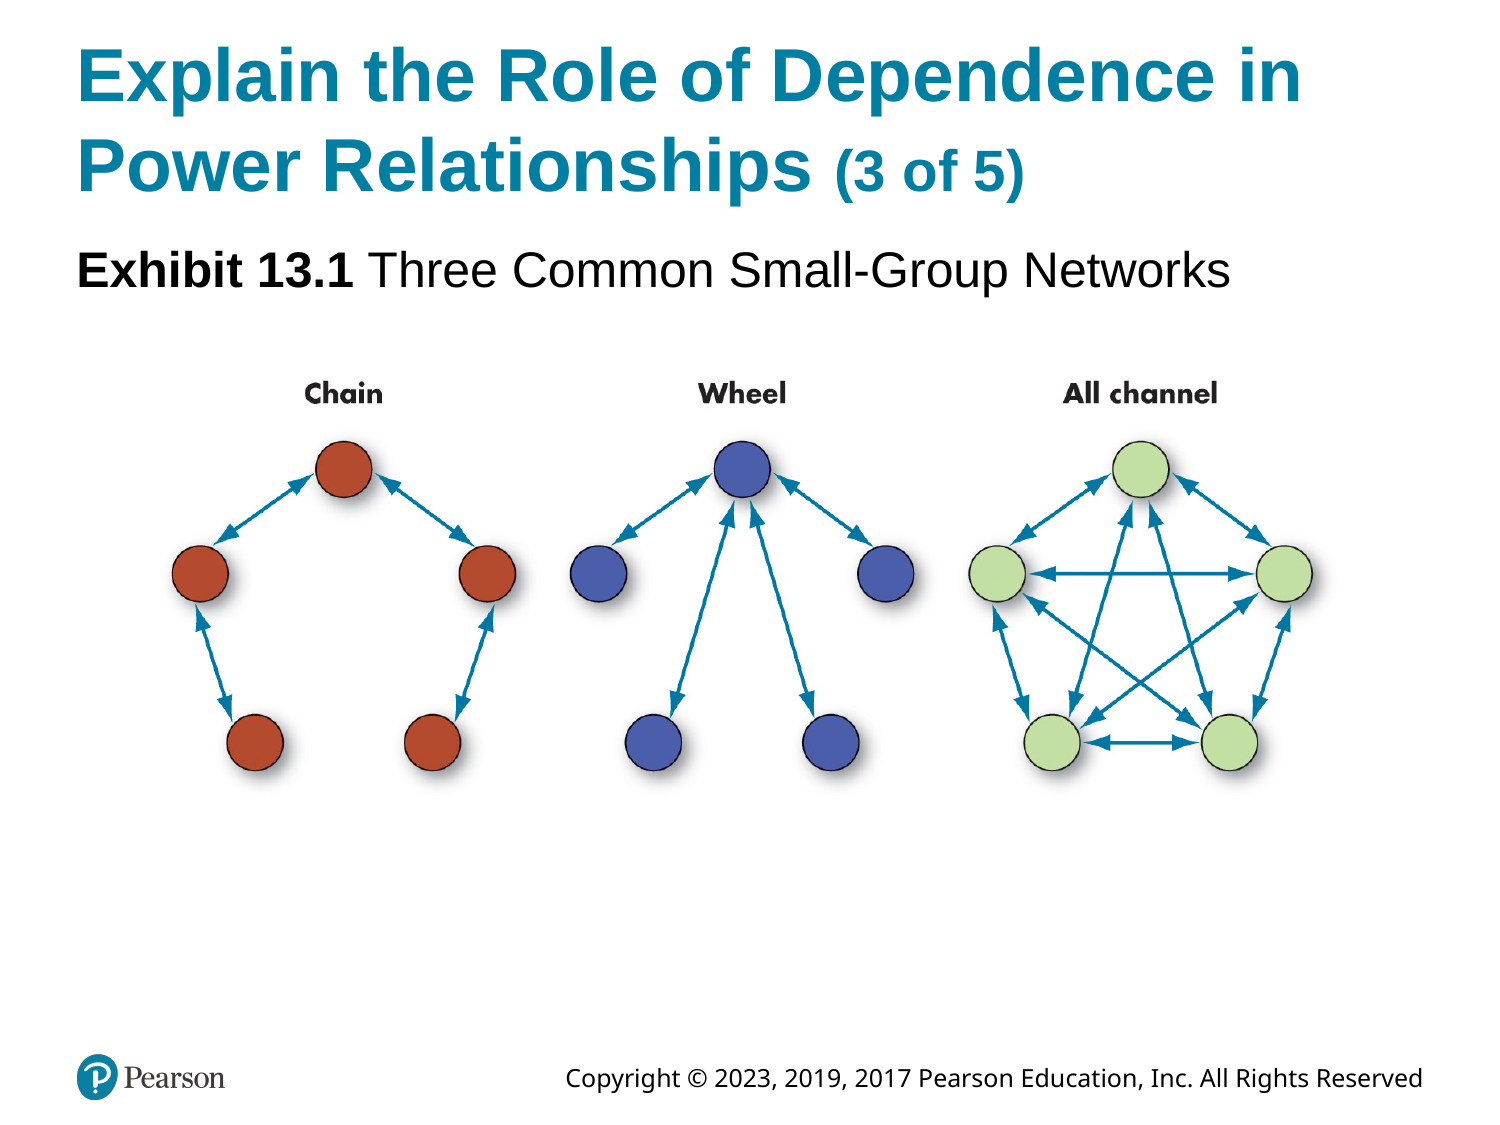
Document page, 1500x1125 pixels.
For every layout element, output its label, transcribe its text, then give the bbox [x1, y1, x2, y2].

picture [77, 1054, 92, 1069]
picture [102, 1054, 225, 1100]
list Exhibit 13.1 Three Common Small-Group Networks [76, 0, 1425, 590]
picture [155, 376, 1345, 801]
picture [85, 1063, 110, 1087]
picture [77, 1087, 88, 1100]
